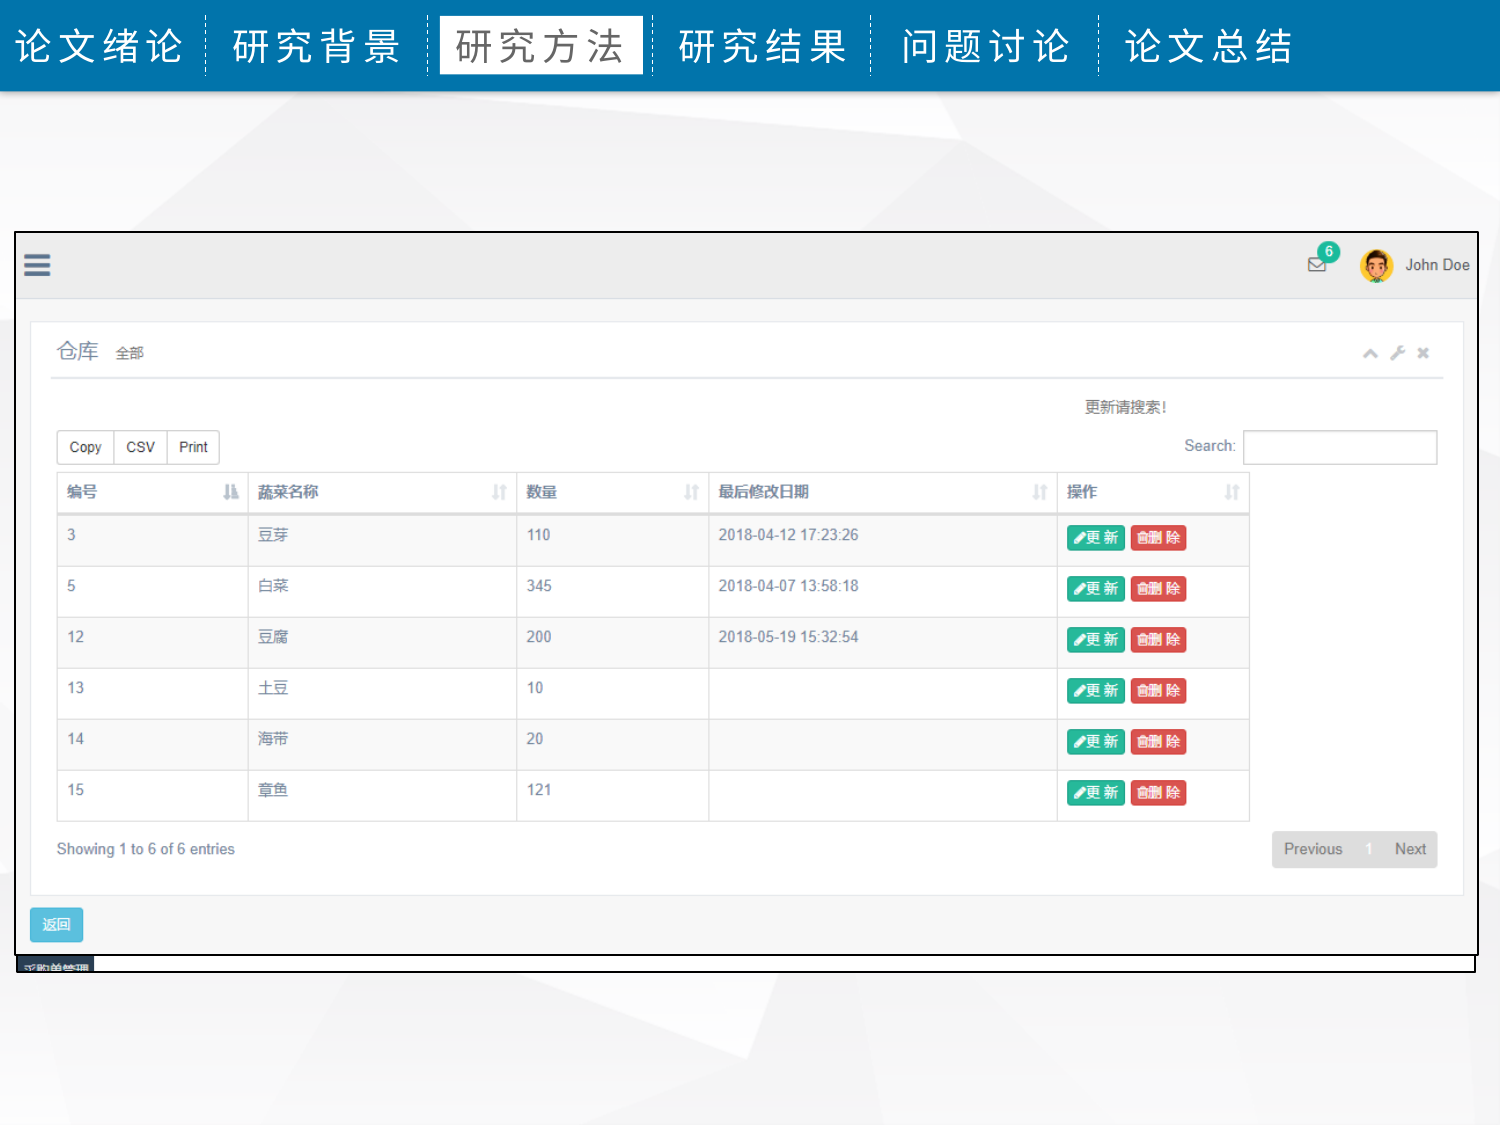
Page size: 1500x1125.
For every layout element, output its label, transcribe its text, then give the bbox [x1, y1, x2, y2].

text_box 研究结果 [663, 15, 870, 76]
text_box [0, 0, 1500, 92]
text_box 论文总结 [1109, 15, 1322, 76]
text_box 问题讨论 [886, 15, 1098, 76]
picture [0, 92, 1500, 1125]
text_box 研究结果 [871, 15, 876, 76]
text_box 研究方法 [440, 15, 652, 76]
text_box 研究背景 [213, 15, 420, 76]
text_box 论文绪论 [0, 15, 211, 76]
